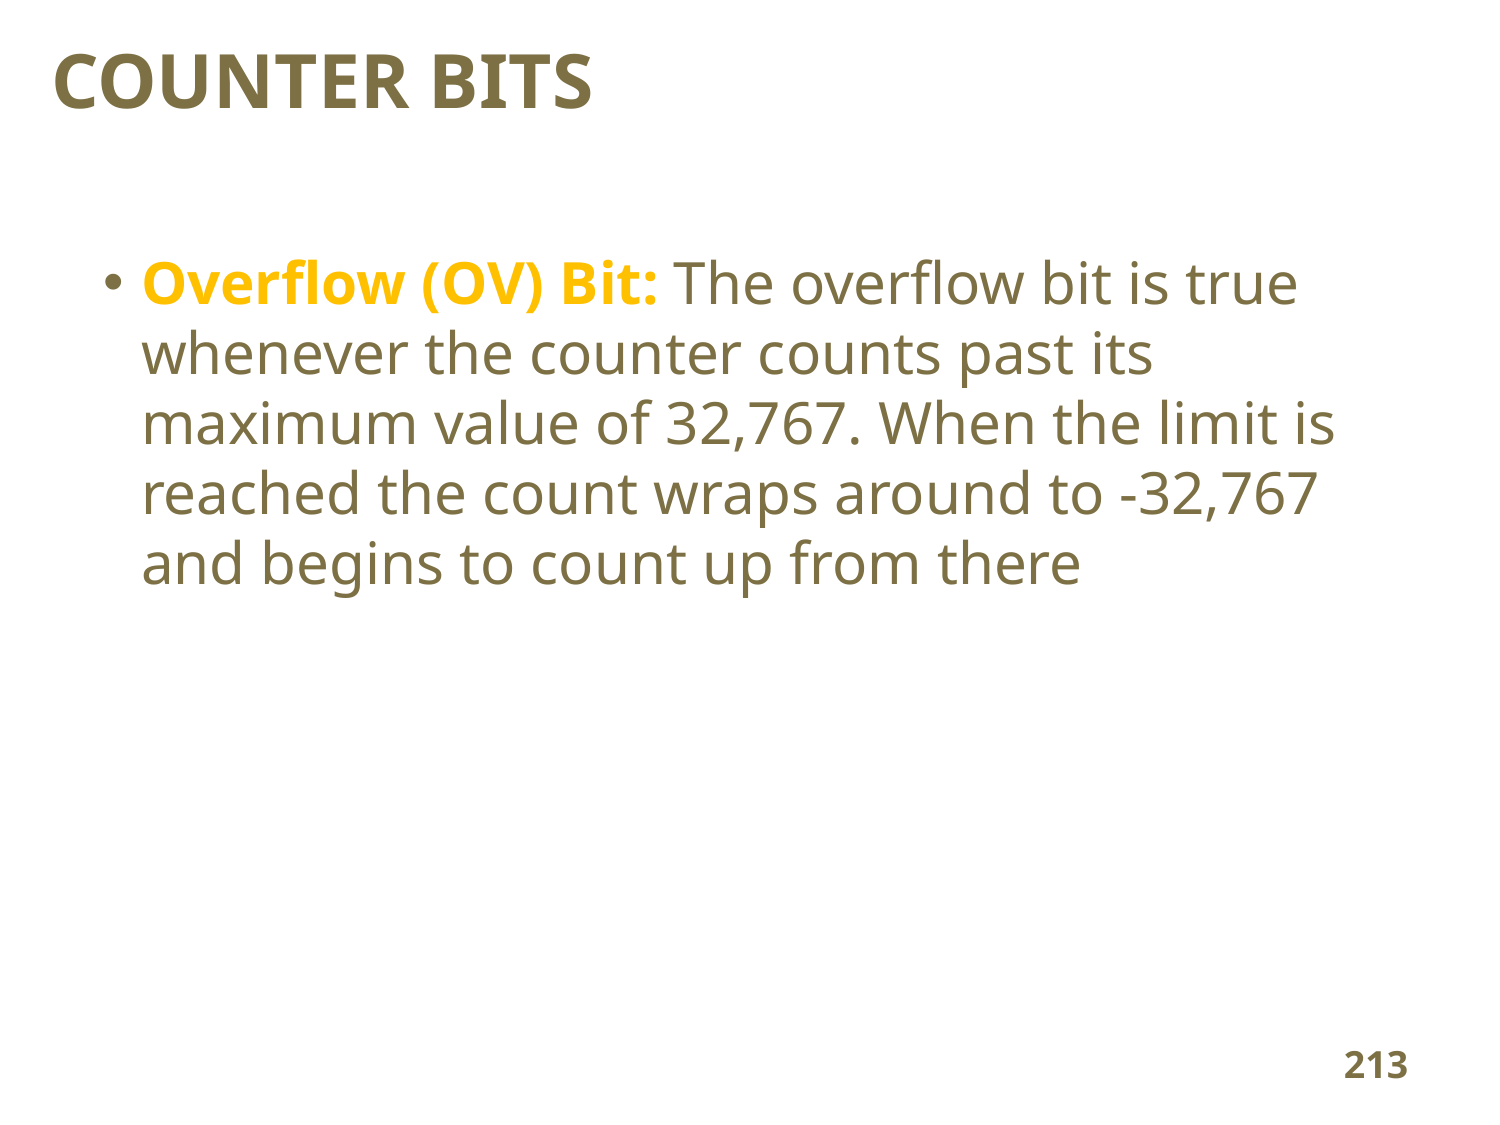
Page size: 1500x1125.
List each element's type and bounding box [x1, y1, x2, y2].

text_box [90, 239, 1403, 602]
text_box [37, 22, 1418, 135]
slide_number [1330, 1051, 1490, 1098]
